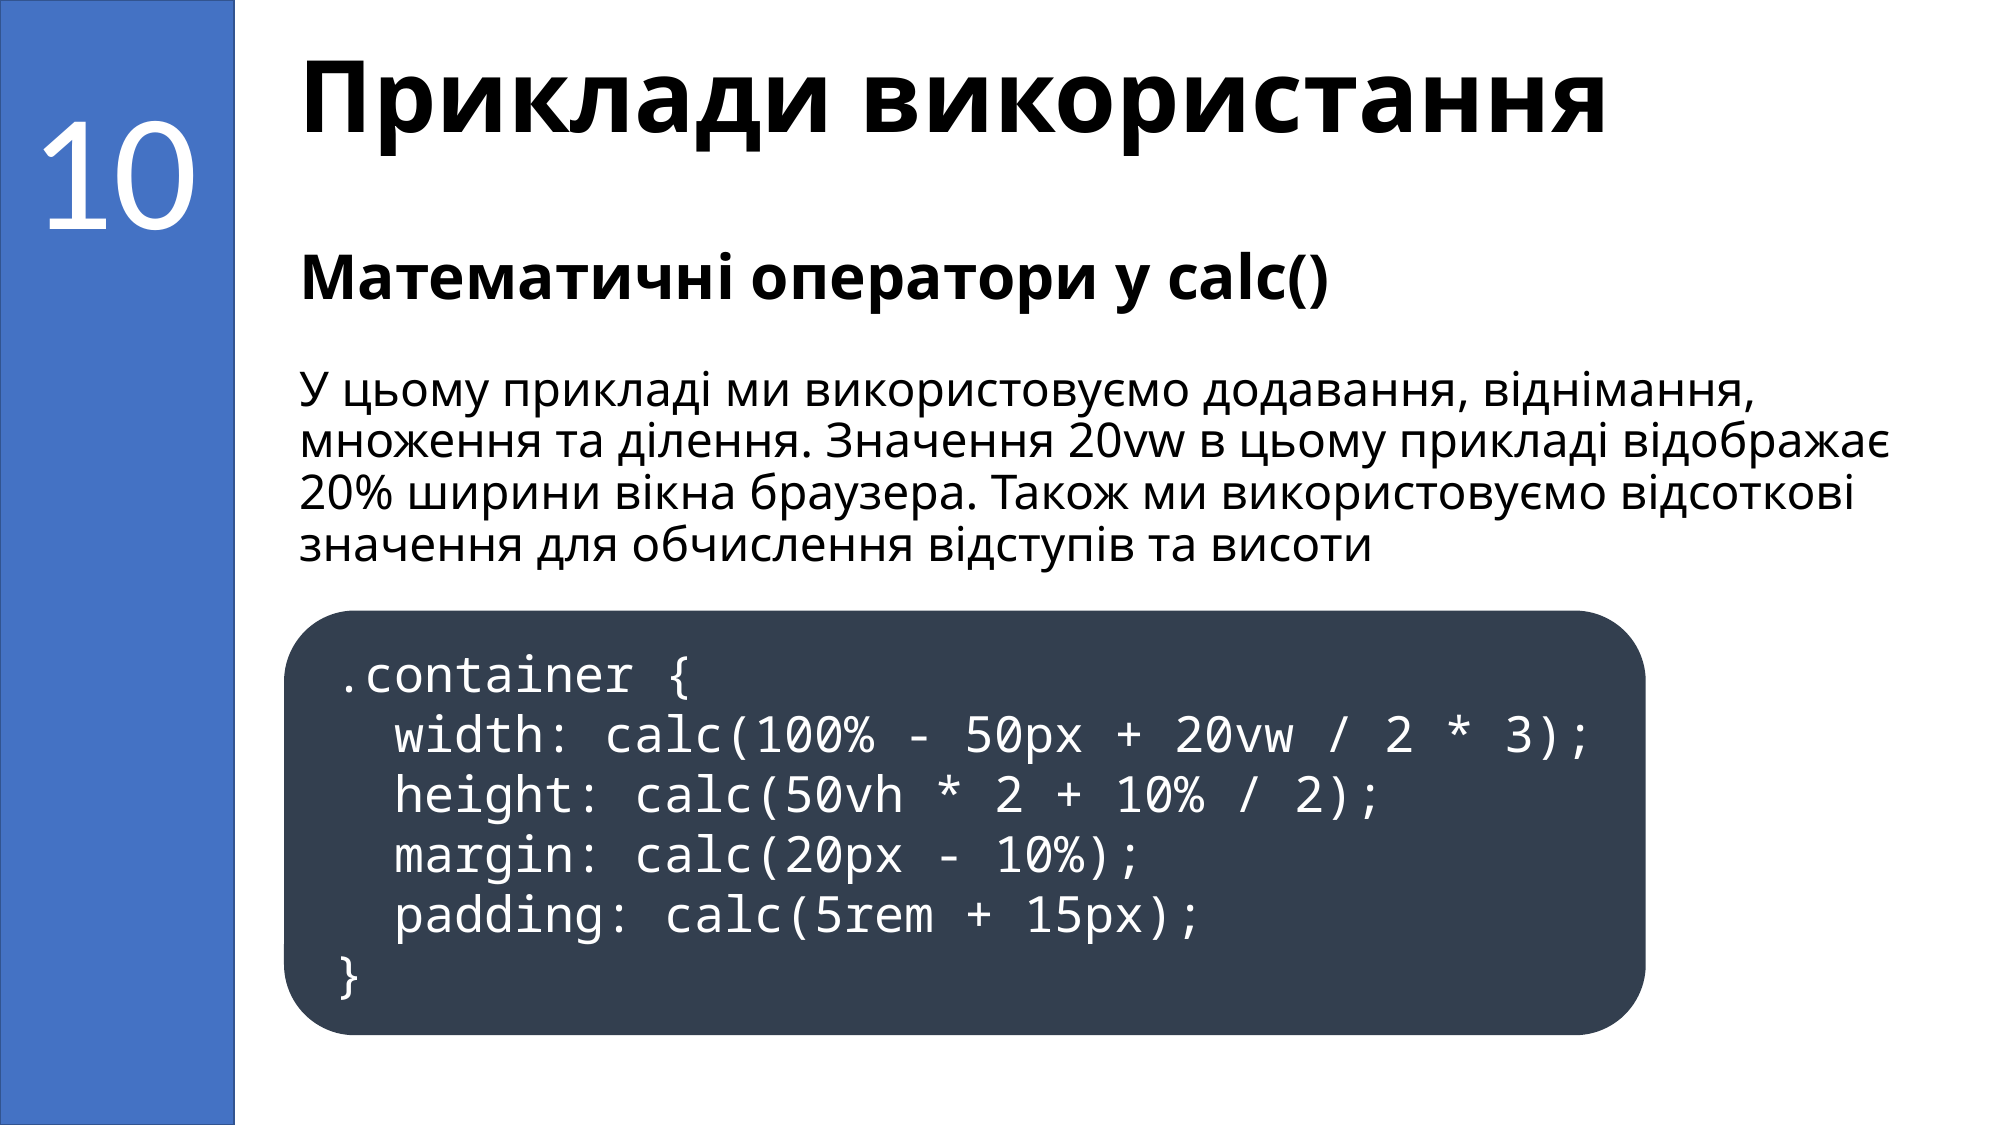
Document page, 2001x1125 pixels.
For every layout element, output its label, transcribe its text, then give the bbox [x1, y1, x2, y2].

title Математичні оператори у calc() У цьому прикладі ми використовуємо додавання, віднімання, множення та ділення. Значення 20vw в цьому прикладі відображає 20% ширини вікна браузера. Також ми використовуємо відсоткові значення для обчислення відступів та висоти [284, 239, 1913, 588]
text_box .container { width: calc(100% - 50px + 20vw / 2 * 3); height: calc(50vh * 2 + 10% / 2); margin: calc(20px - 10%); padding: calc(5rem + 15px); } [282, 609, 1647, 1037]
text_box Приклади використання [284, 38, 1913, 239]
text_box 10 [14, 55, 218, 271]
text_box [0, 1, 235, 1125]
